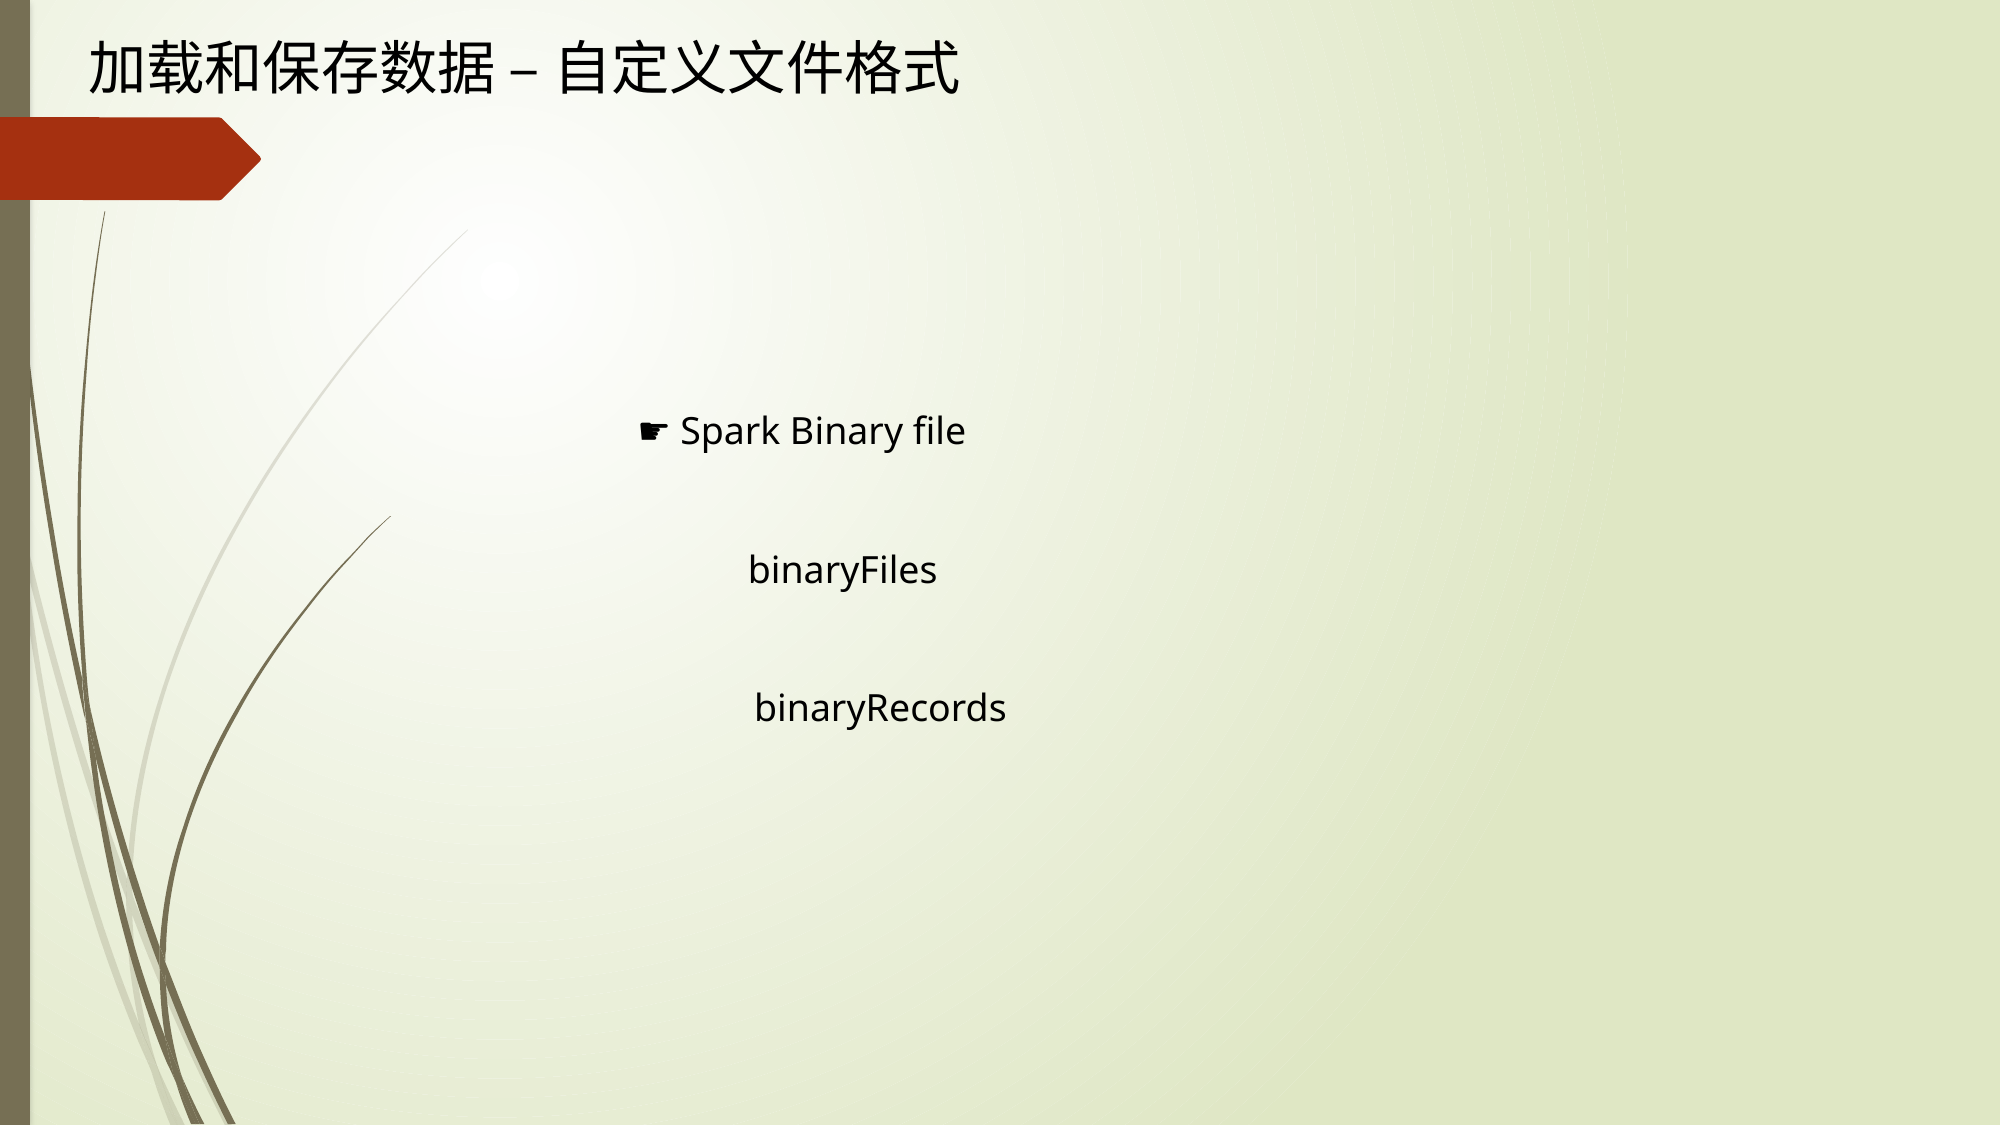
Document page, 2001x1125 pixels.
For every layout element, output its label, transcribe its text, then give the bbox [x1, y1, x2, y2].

text_box ☛ Spark Binary file [622, 400, 982, 460]
text_box binaryFiles [733, 538, 953, 599]
text_box binaryRecords [739, 676, 1022, 737]
text_box 加载和保存数据 – 自定义文件格式 [73, 23, 976, 109]
